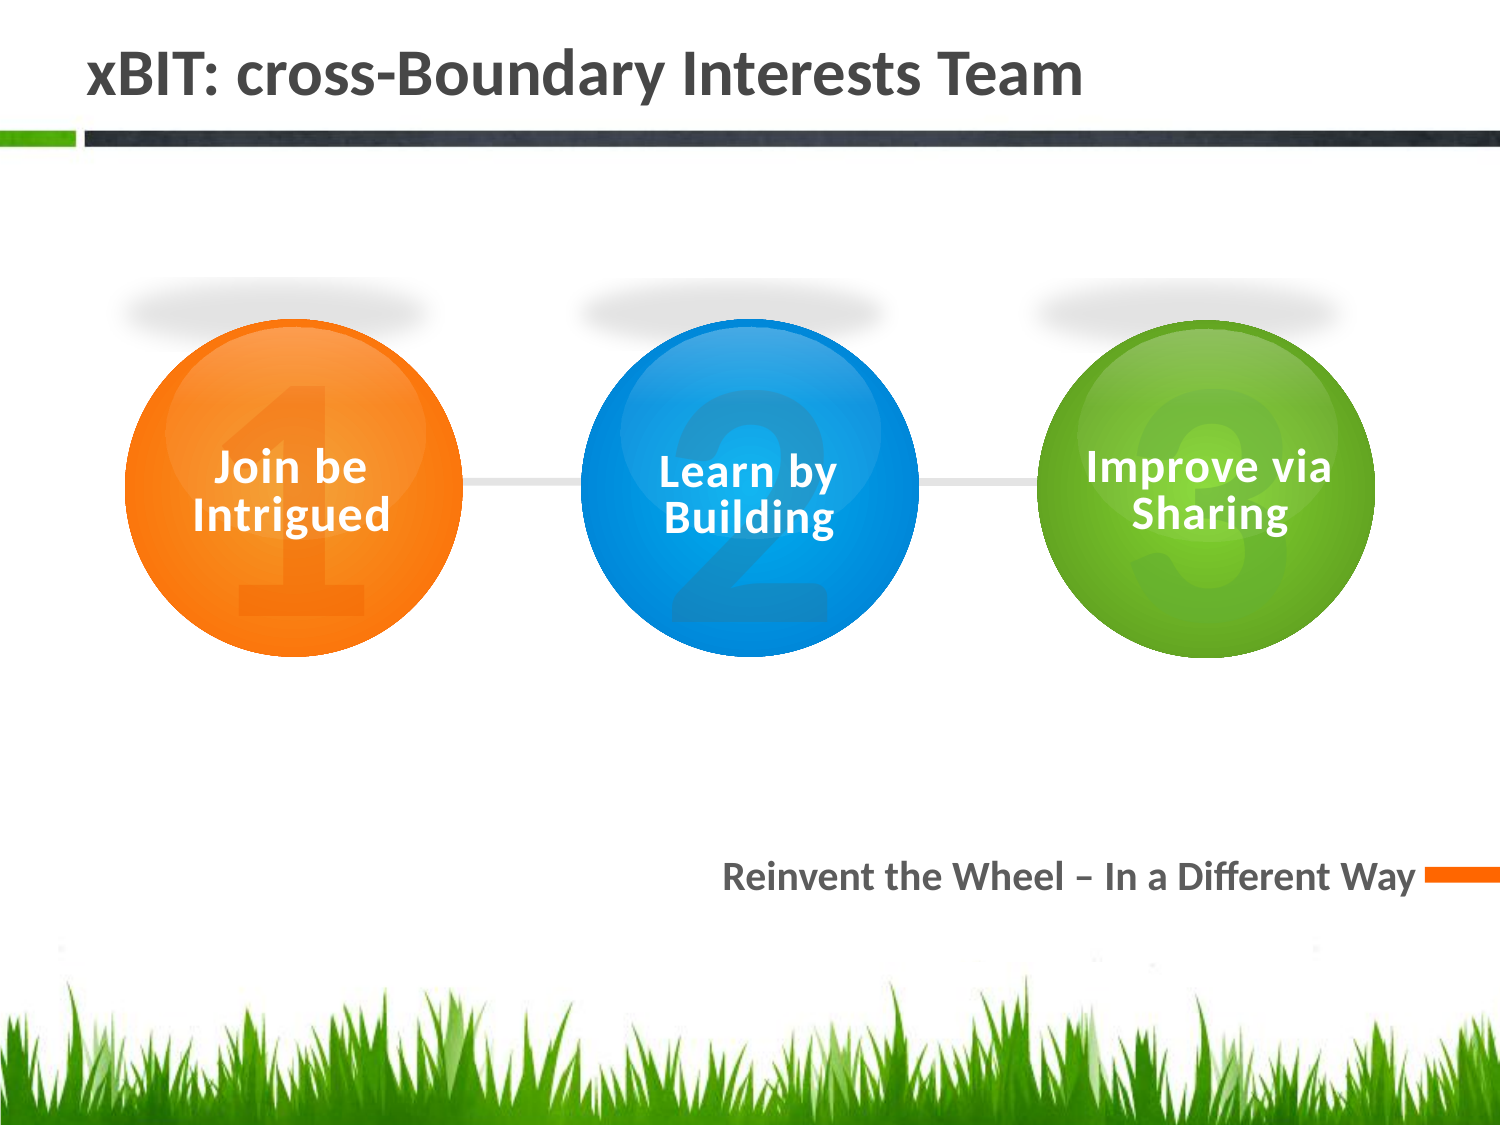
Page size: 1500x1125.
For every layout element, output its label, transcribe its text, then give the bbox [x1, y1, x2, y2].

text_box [1037, 260, 1376, 705]
picture [0, 0, 1500, 1125]
text_box [1423, 865, 1500, 885]
title xBIT: cross-Boundary Interests Team [71, 12, 1450, 125]
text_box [124, 255, 463, 700]
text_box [581, 260, 919, 706]
text_box Reinvent the Wheel – In a Different Way [123, 841, 1432, 907]
